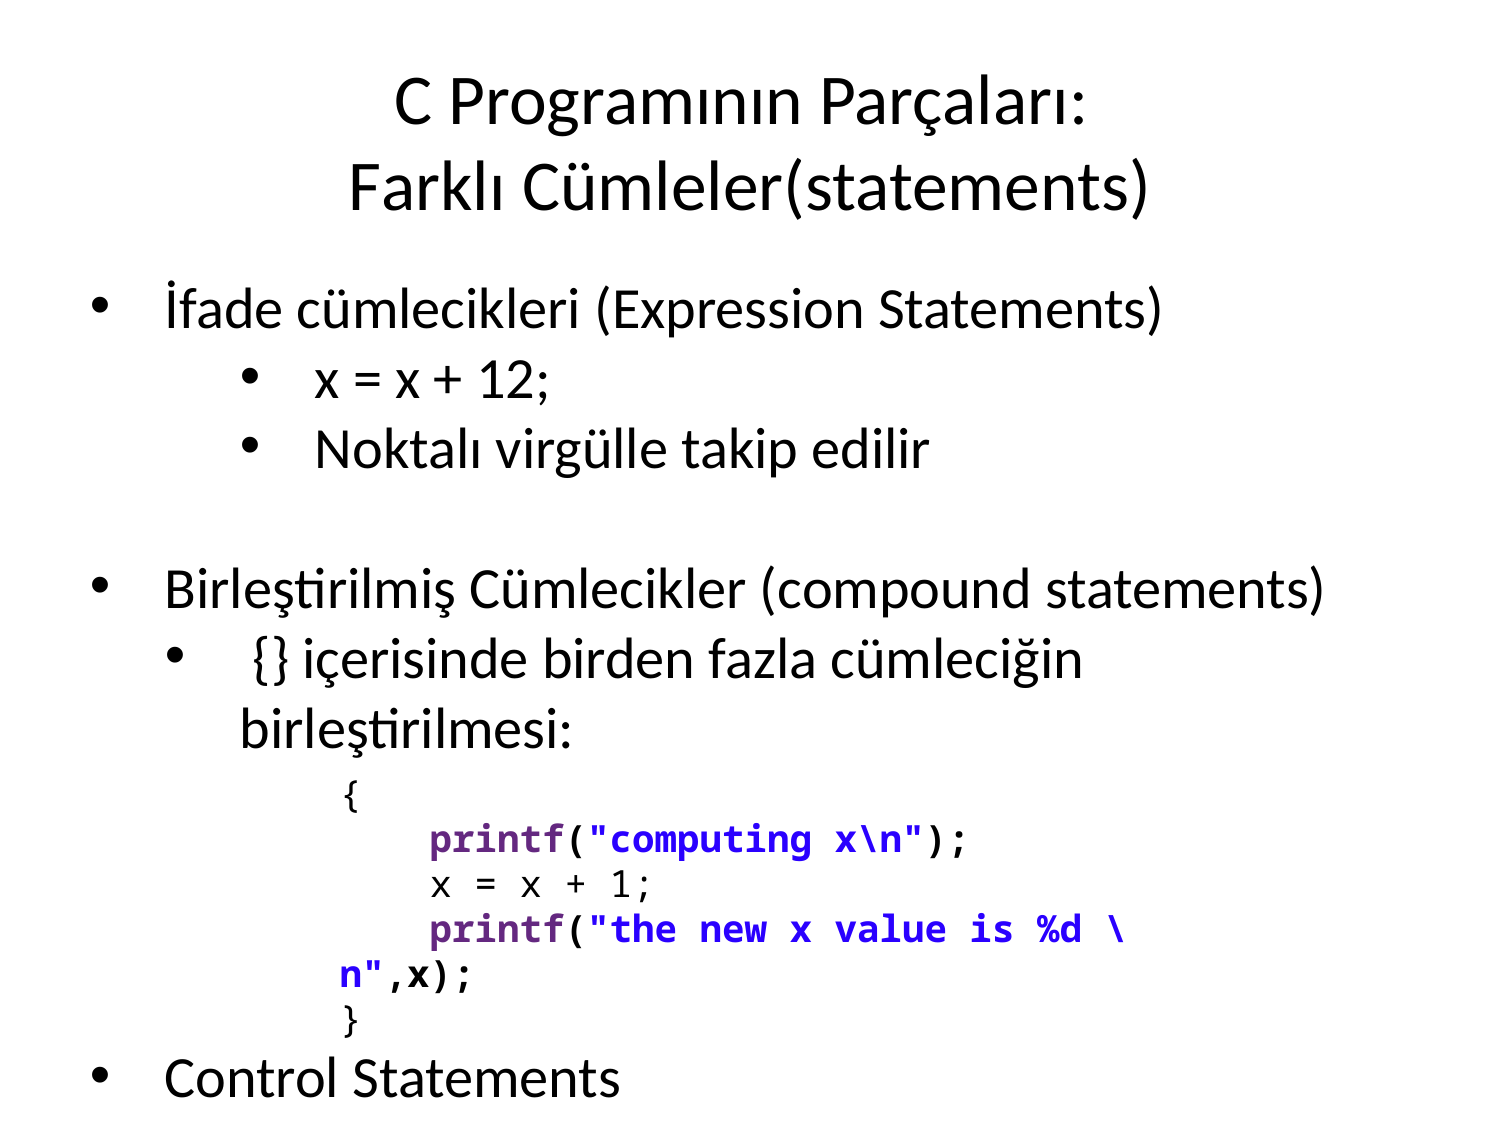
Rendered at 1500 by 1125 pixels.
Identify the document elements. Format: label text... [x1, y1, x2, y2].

text_box İfade cümlecikleri (Expression Statements) x = x + 12; Noktalı virgülle takip edilir Birleştirilmiş Cümlecikler (compound statements) {} içerisinde birden fazla cümleciğin birleştirilmesi: Control Statements [74, 262, 1425, 1005]
text_box C Programının Parçaları: Farklı Cümleler(statements) [74, 45, 1425, 233]
text_box { printf("computing x\n"); x = x + 1; printf("the new x value is %d \n",x); } [324, 762, 1238, 1048]
